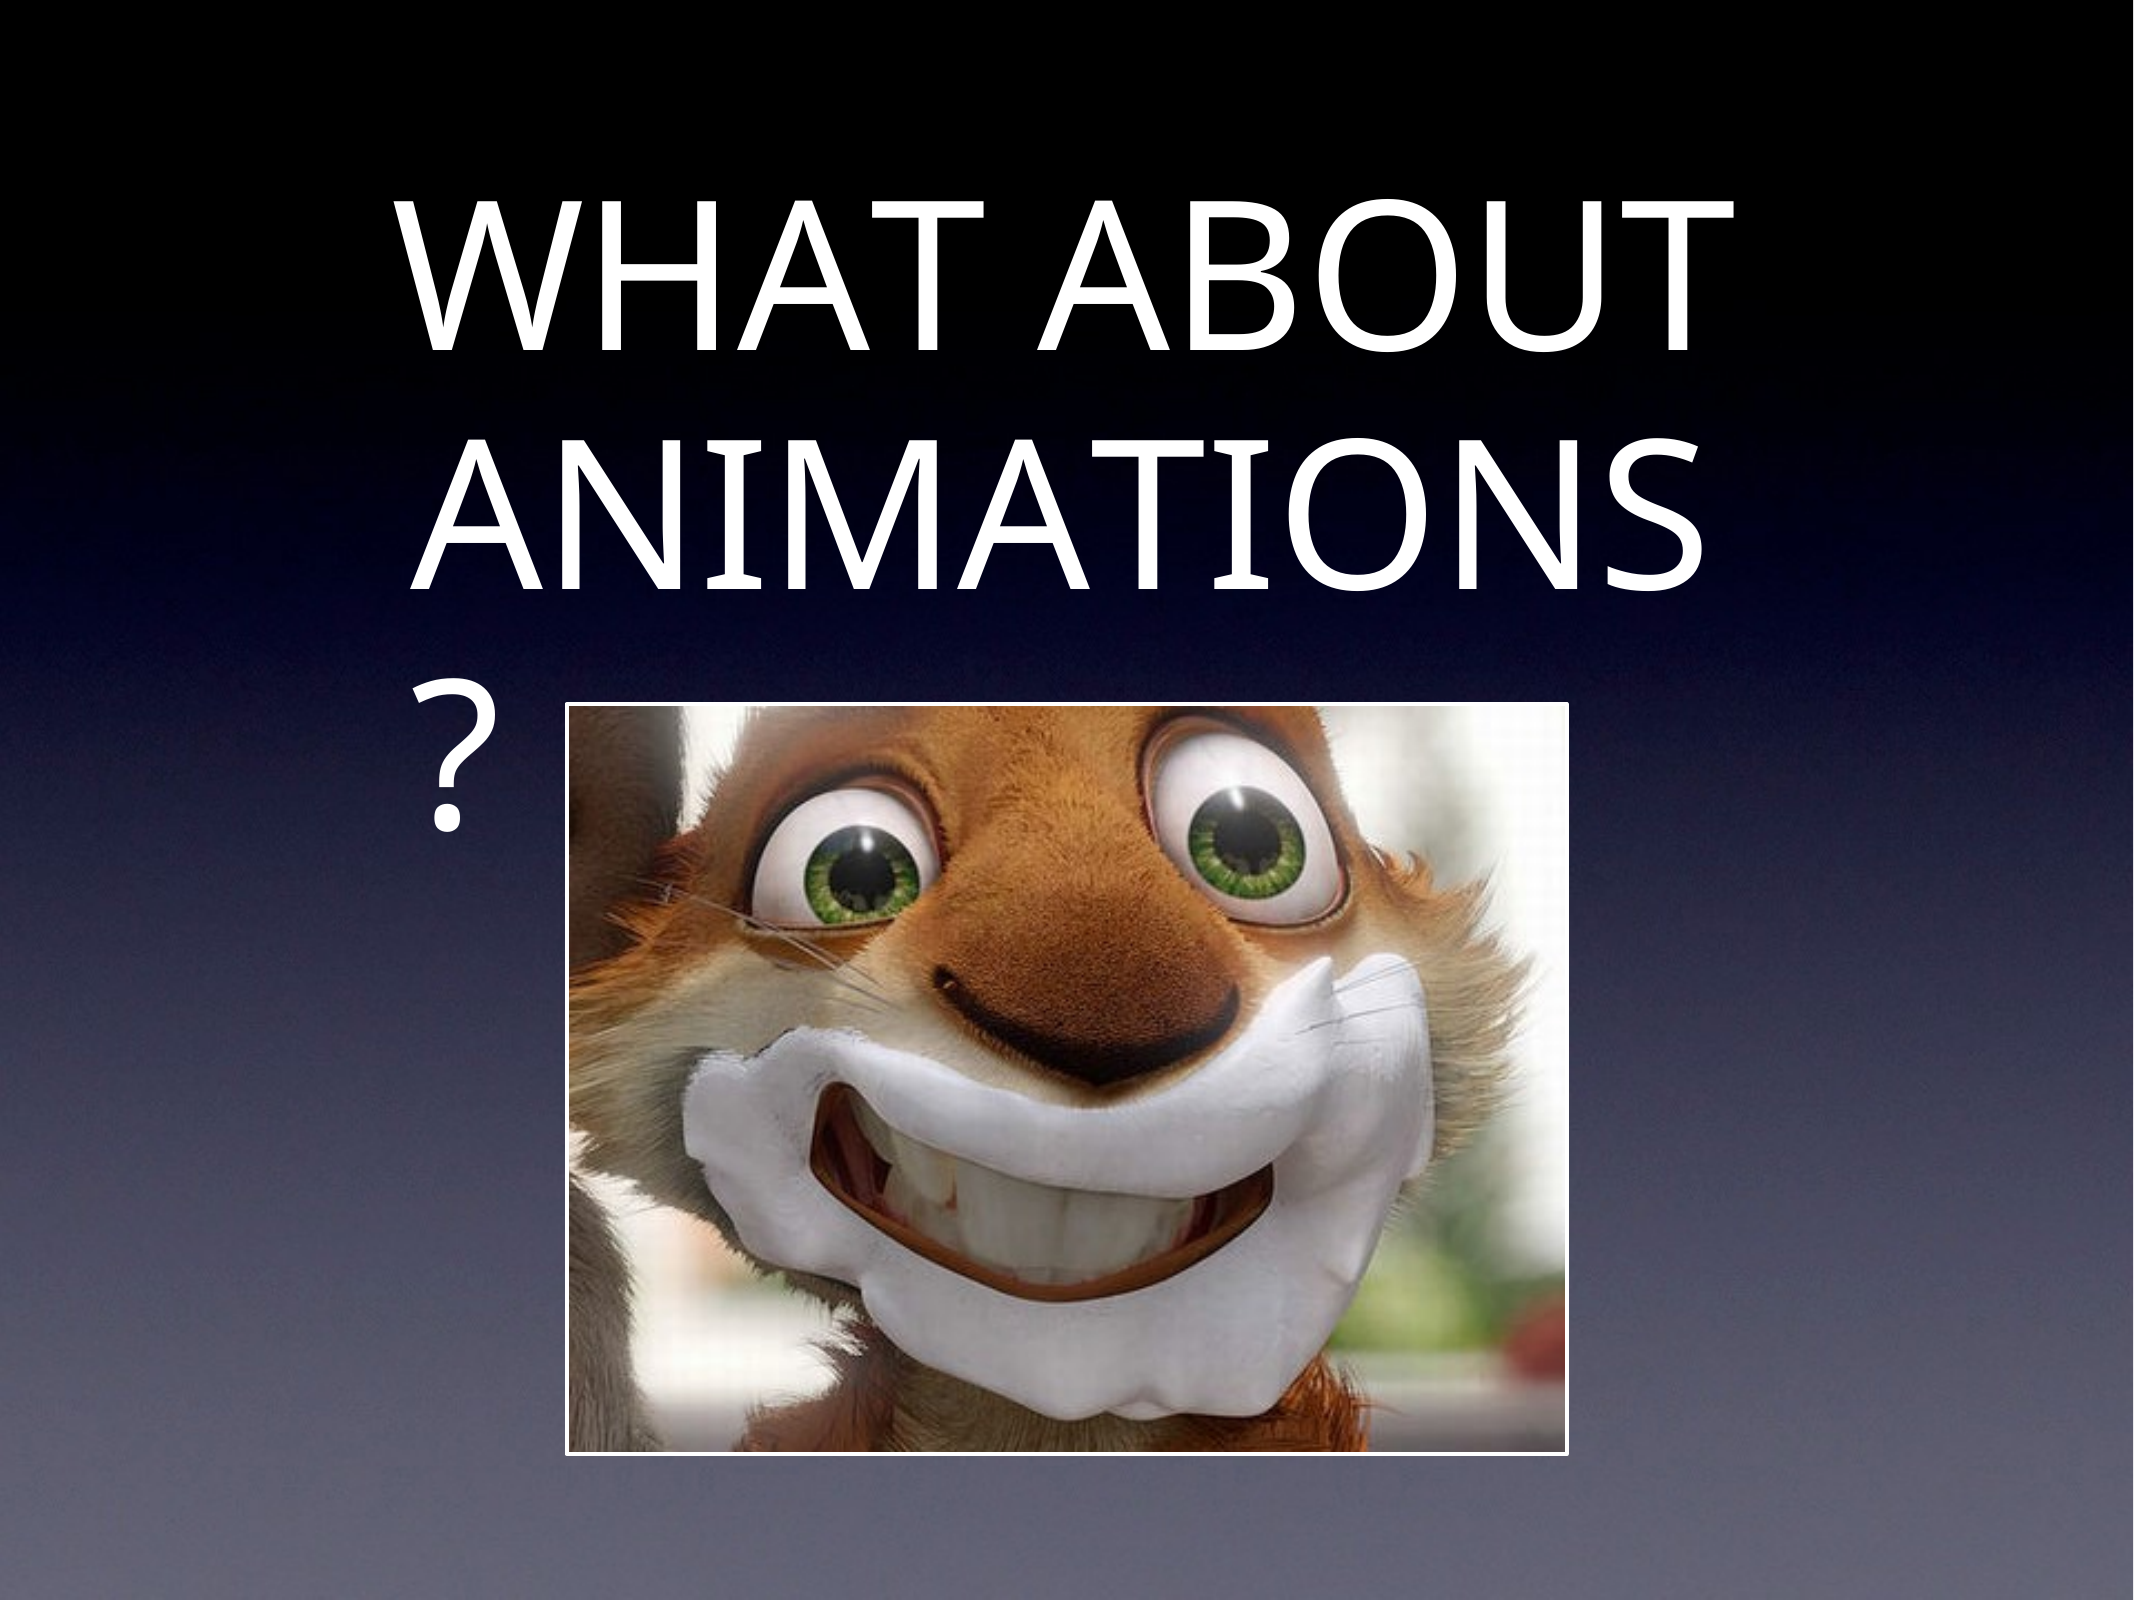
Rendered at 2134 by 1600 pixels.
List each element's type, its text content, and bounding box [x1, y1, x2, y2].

text_box [566, 871, 1567, 1455]
text_box WHAT ABOUT ANIMATIONS? [388, 152, 1745, 871]
picture [0, 0, 2134, 1600]
